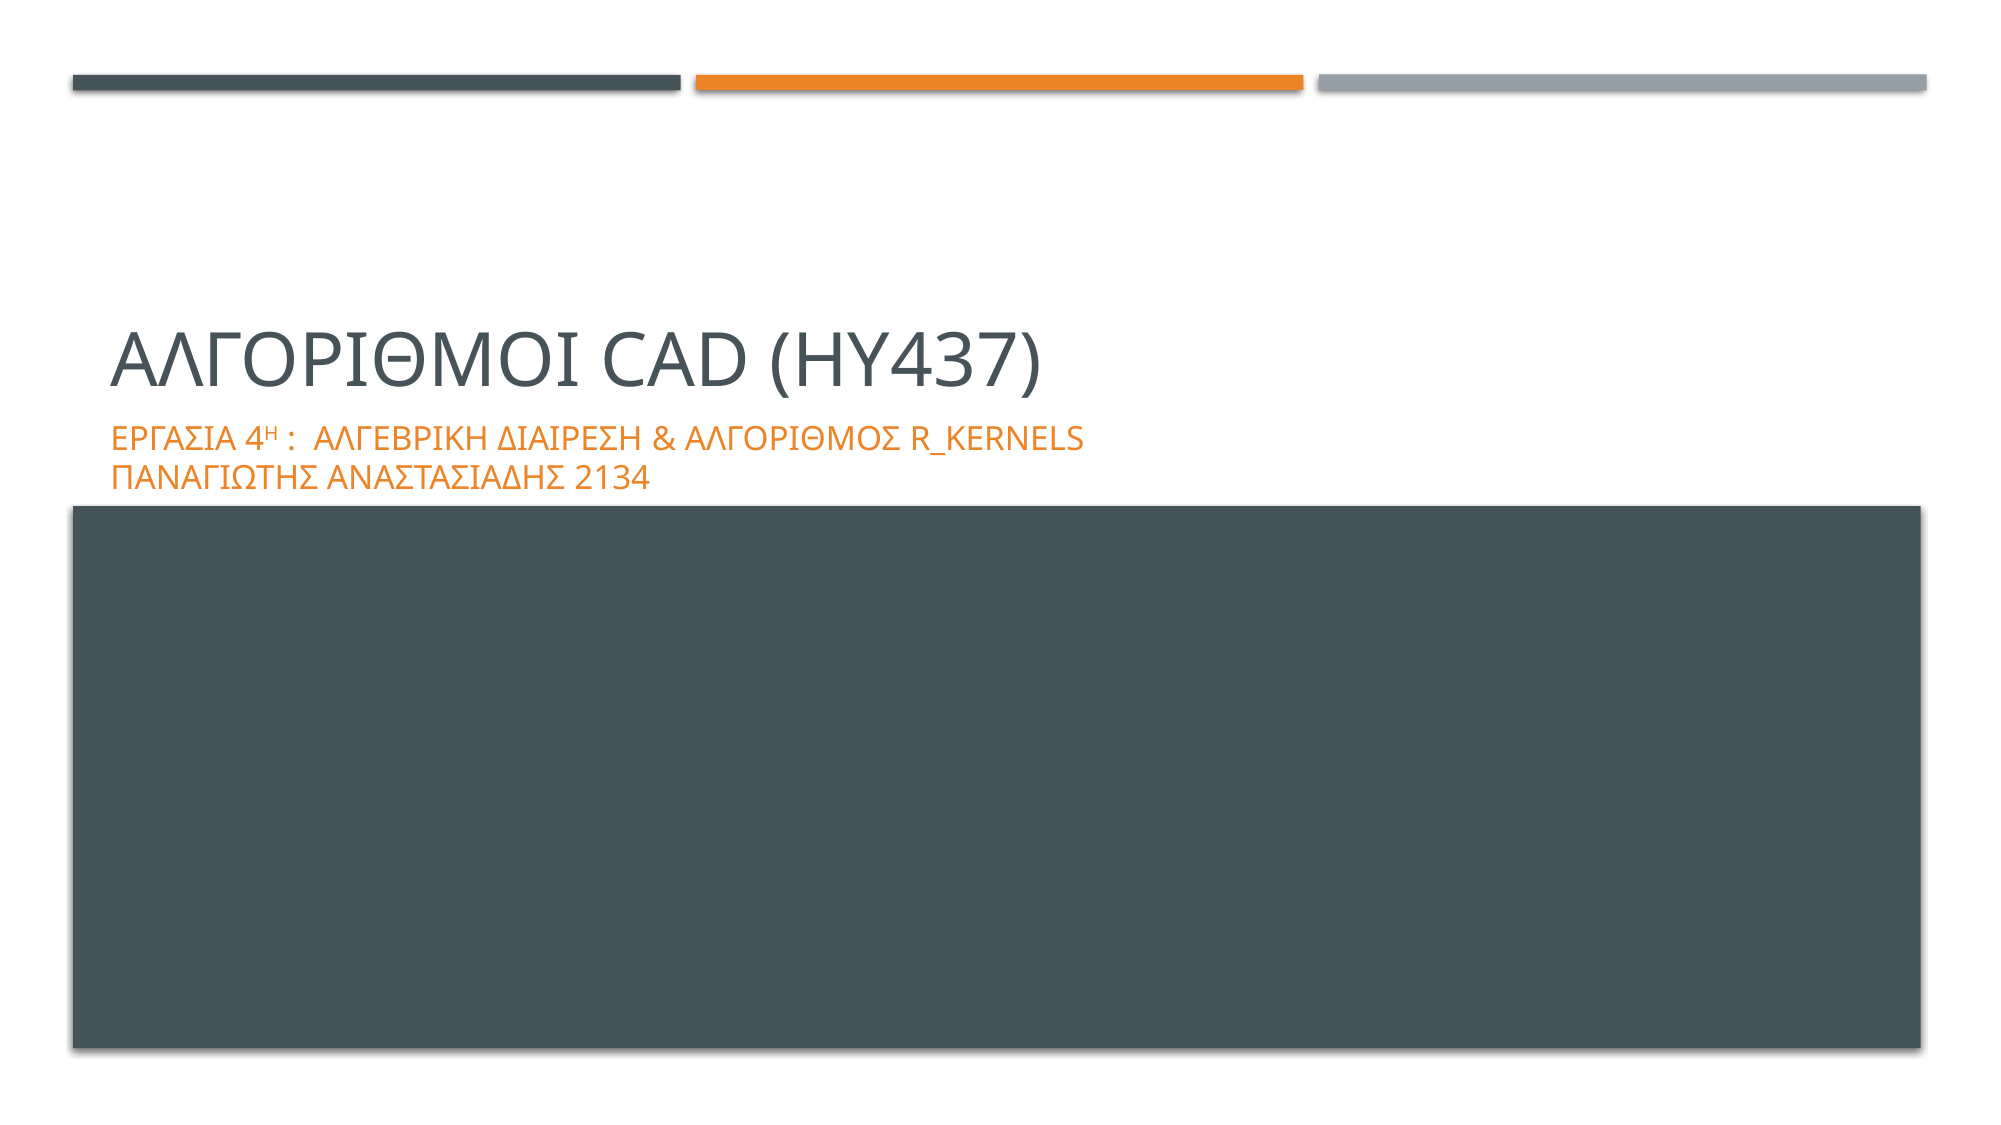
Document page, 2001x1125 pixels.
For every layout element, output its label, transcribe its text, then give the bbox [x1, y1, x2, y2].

title ΑΛΓΟΡΙΘΜΟΙ CAD (ΗΥ437) [95, 167, 1899, 409]
subtitle ΕΡΓΑΣΙΑ 4Η : ΑΛΓΕΒΡΙΚΗ ΔΙΑΙΡΕΣΗ & αλγοριθμοσ r_kernels ΠΑΝΑΓΙΩΤΗΣ ΑΝΑΣΤΑΣΙΑΔΗΣ 2134 [95, 409, 1899, 507]
